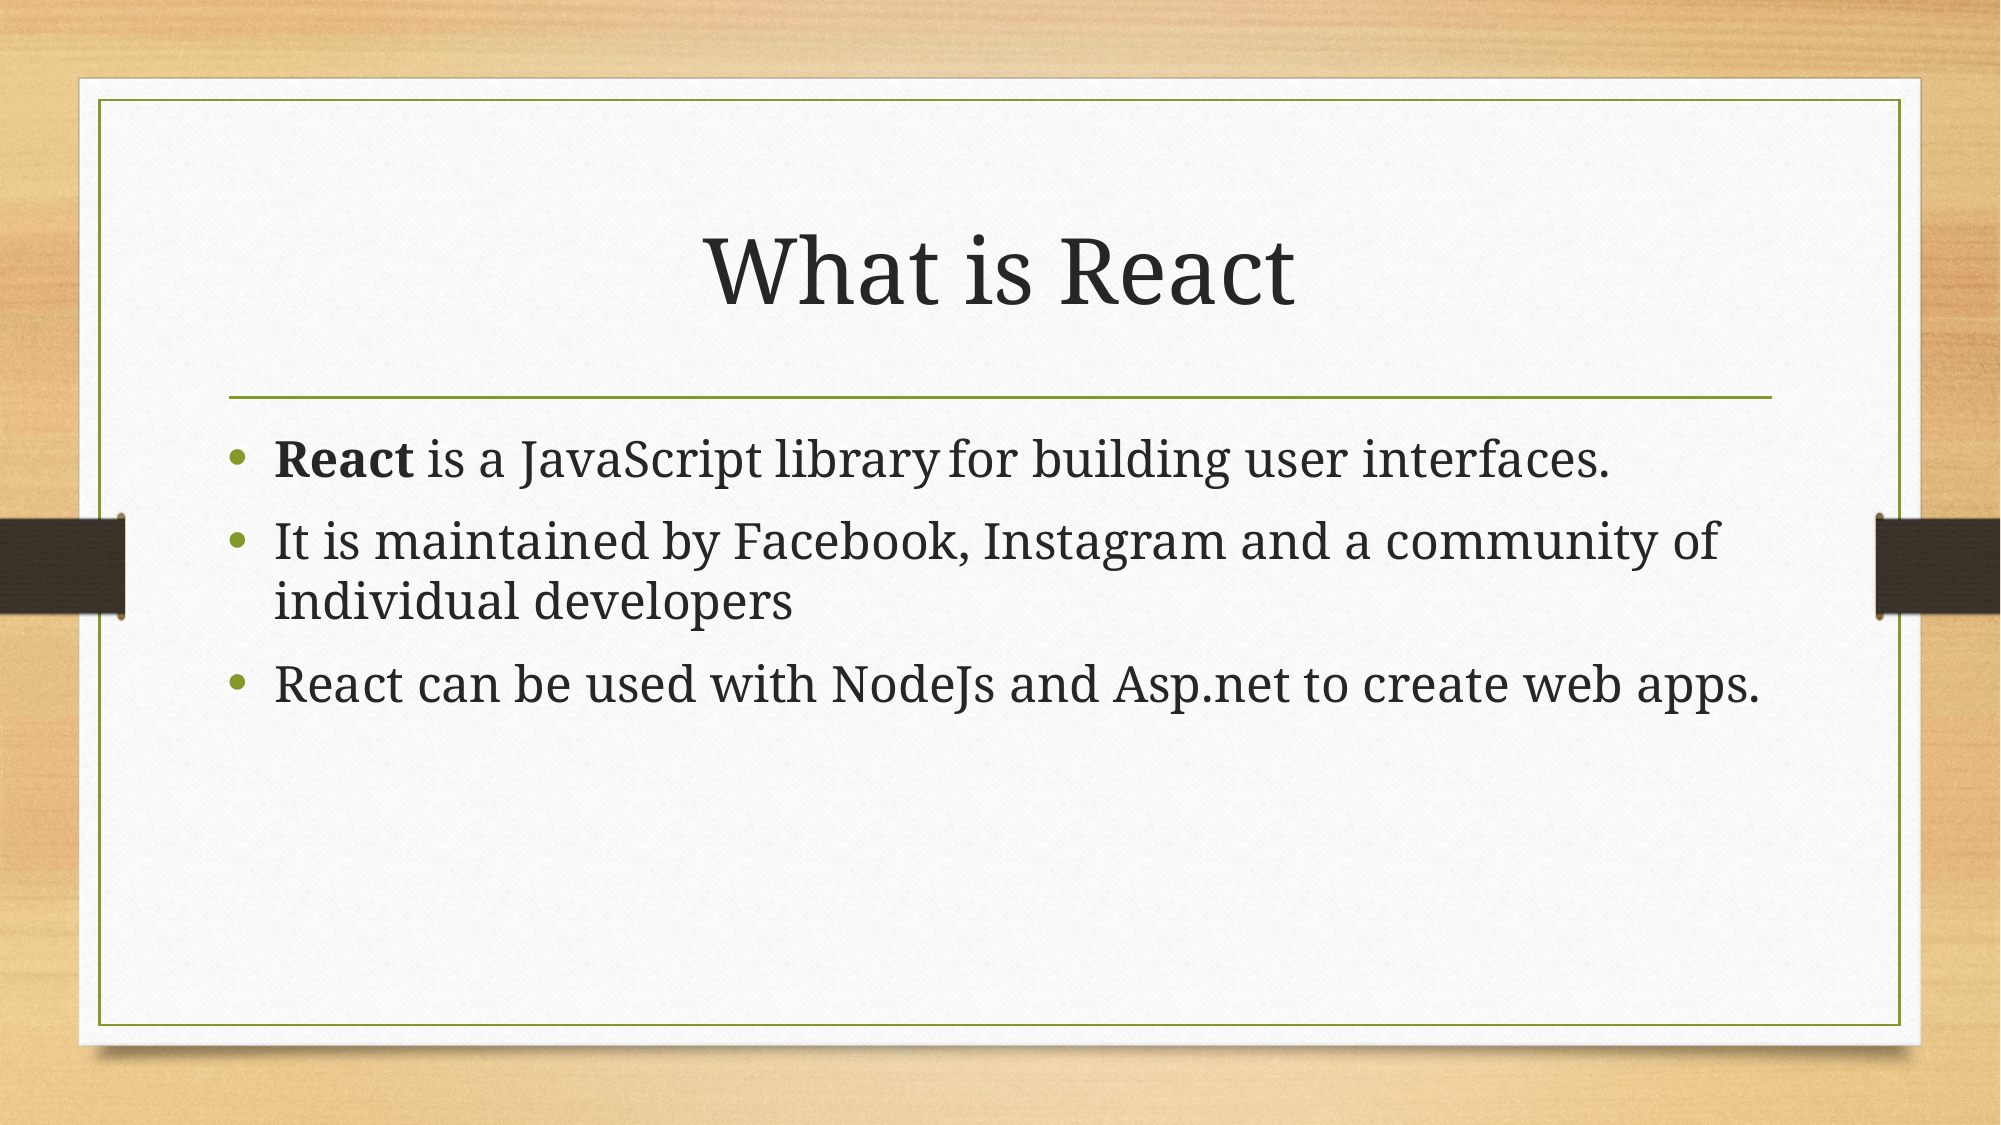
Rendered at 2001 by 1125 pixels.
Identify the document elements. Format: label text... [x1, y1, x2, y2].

title What is React [212, 161, 1788, 375]
list React is a JavaScript library for building user interfaces. It is maintained by Facebook, Instagram and a community of individual developers React can be used with NodeJs and Asp.net to create web apps. [212, 419, 1788, 964]
picture [0, 0, 2001, 1125]
